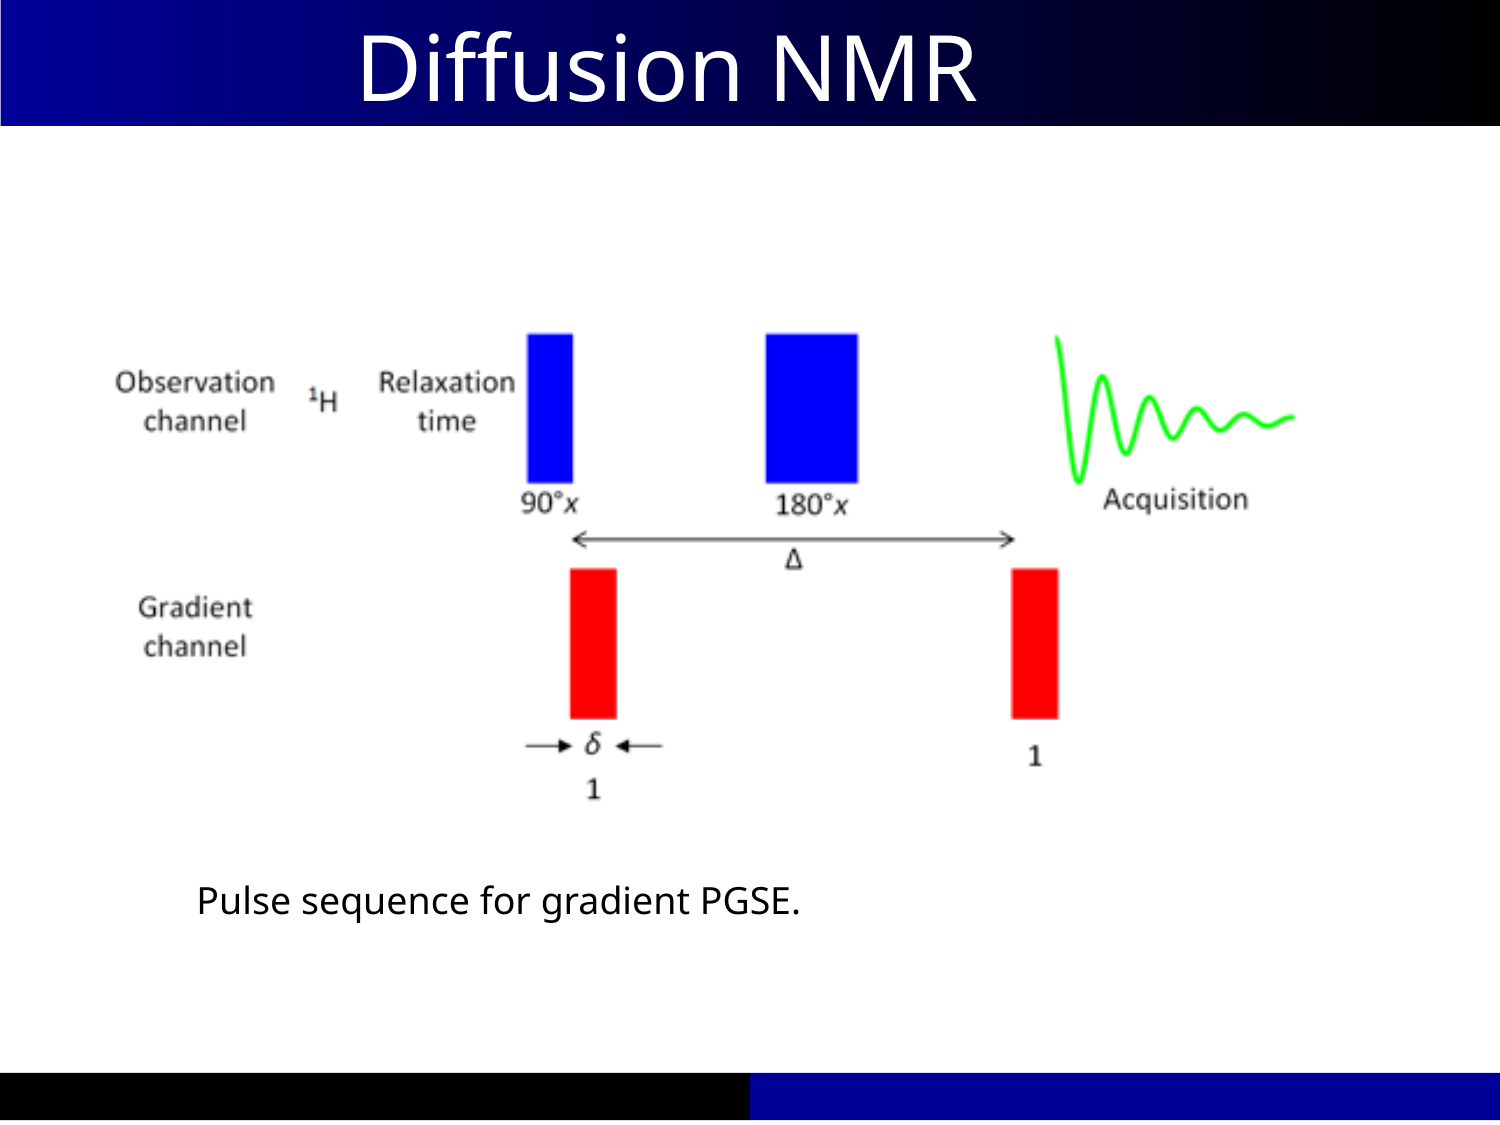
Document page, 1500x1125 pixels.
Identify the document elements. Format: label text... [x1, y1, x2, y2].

picture [112, 326, 1305, 811]
text_box Diffusion NMR [17, 0, 1317, 130]
text_box Pulse sequence for gradient PGSE. [188, 869, 1229, 930]
